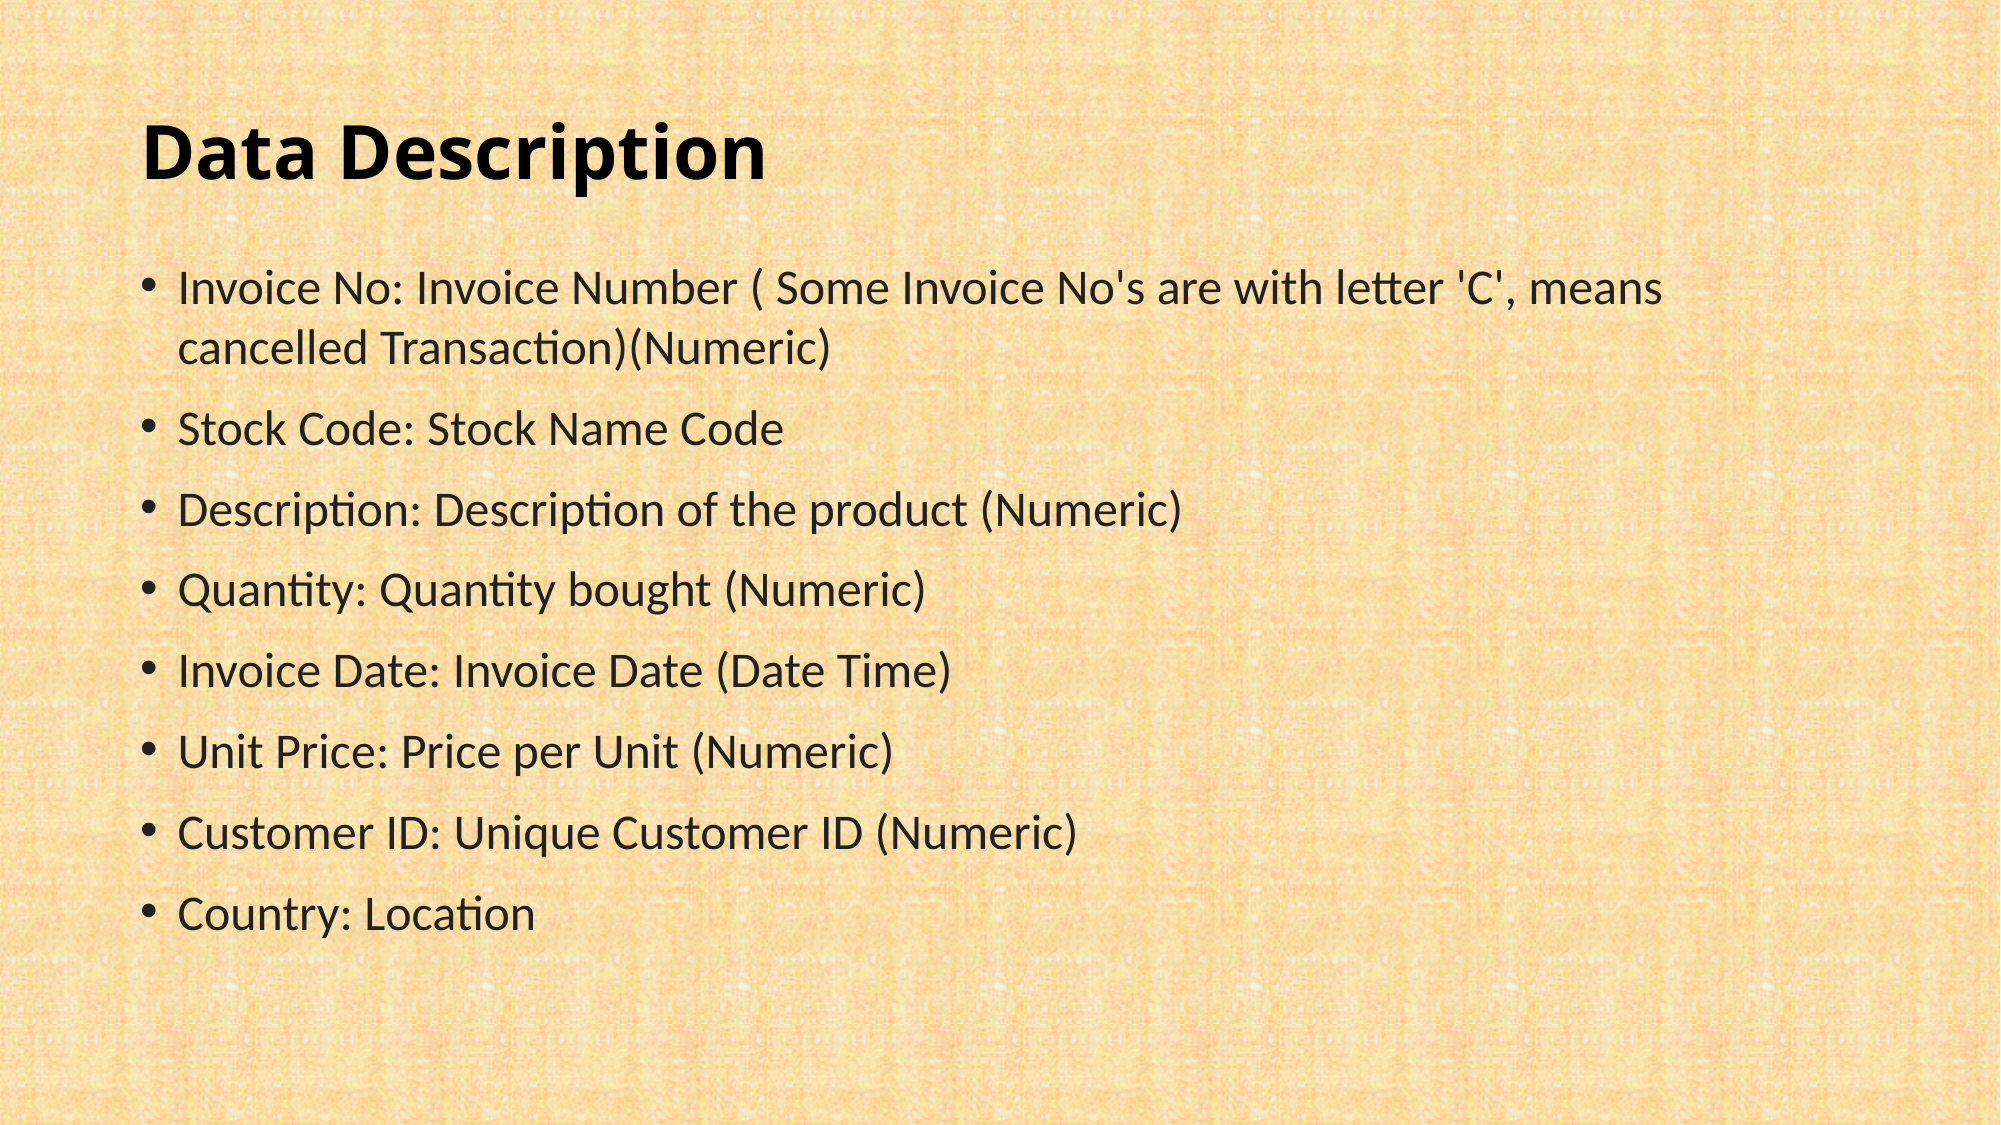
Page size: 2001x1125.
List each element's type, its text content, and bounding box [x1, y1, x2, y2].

title Data Description [125, 92, 1850, 246]
list Invoice No: Invoice Number ( Some Invoice No's are with letter 'C', means cancelled Transaction)(Numeric) Stock Code: Stock Name Code Description: Description of the product (Numeric) Quantity: Quantity bought (Numeric) Invoice Date: Invoice Date (Date Time) Unit Price: Price per Unit (Numeric) Customer ID: Unique Customer ID (Numeric) Country: Location [125, 246, 1850, 961]
picture [0, 0, 2001, 1125]
